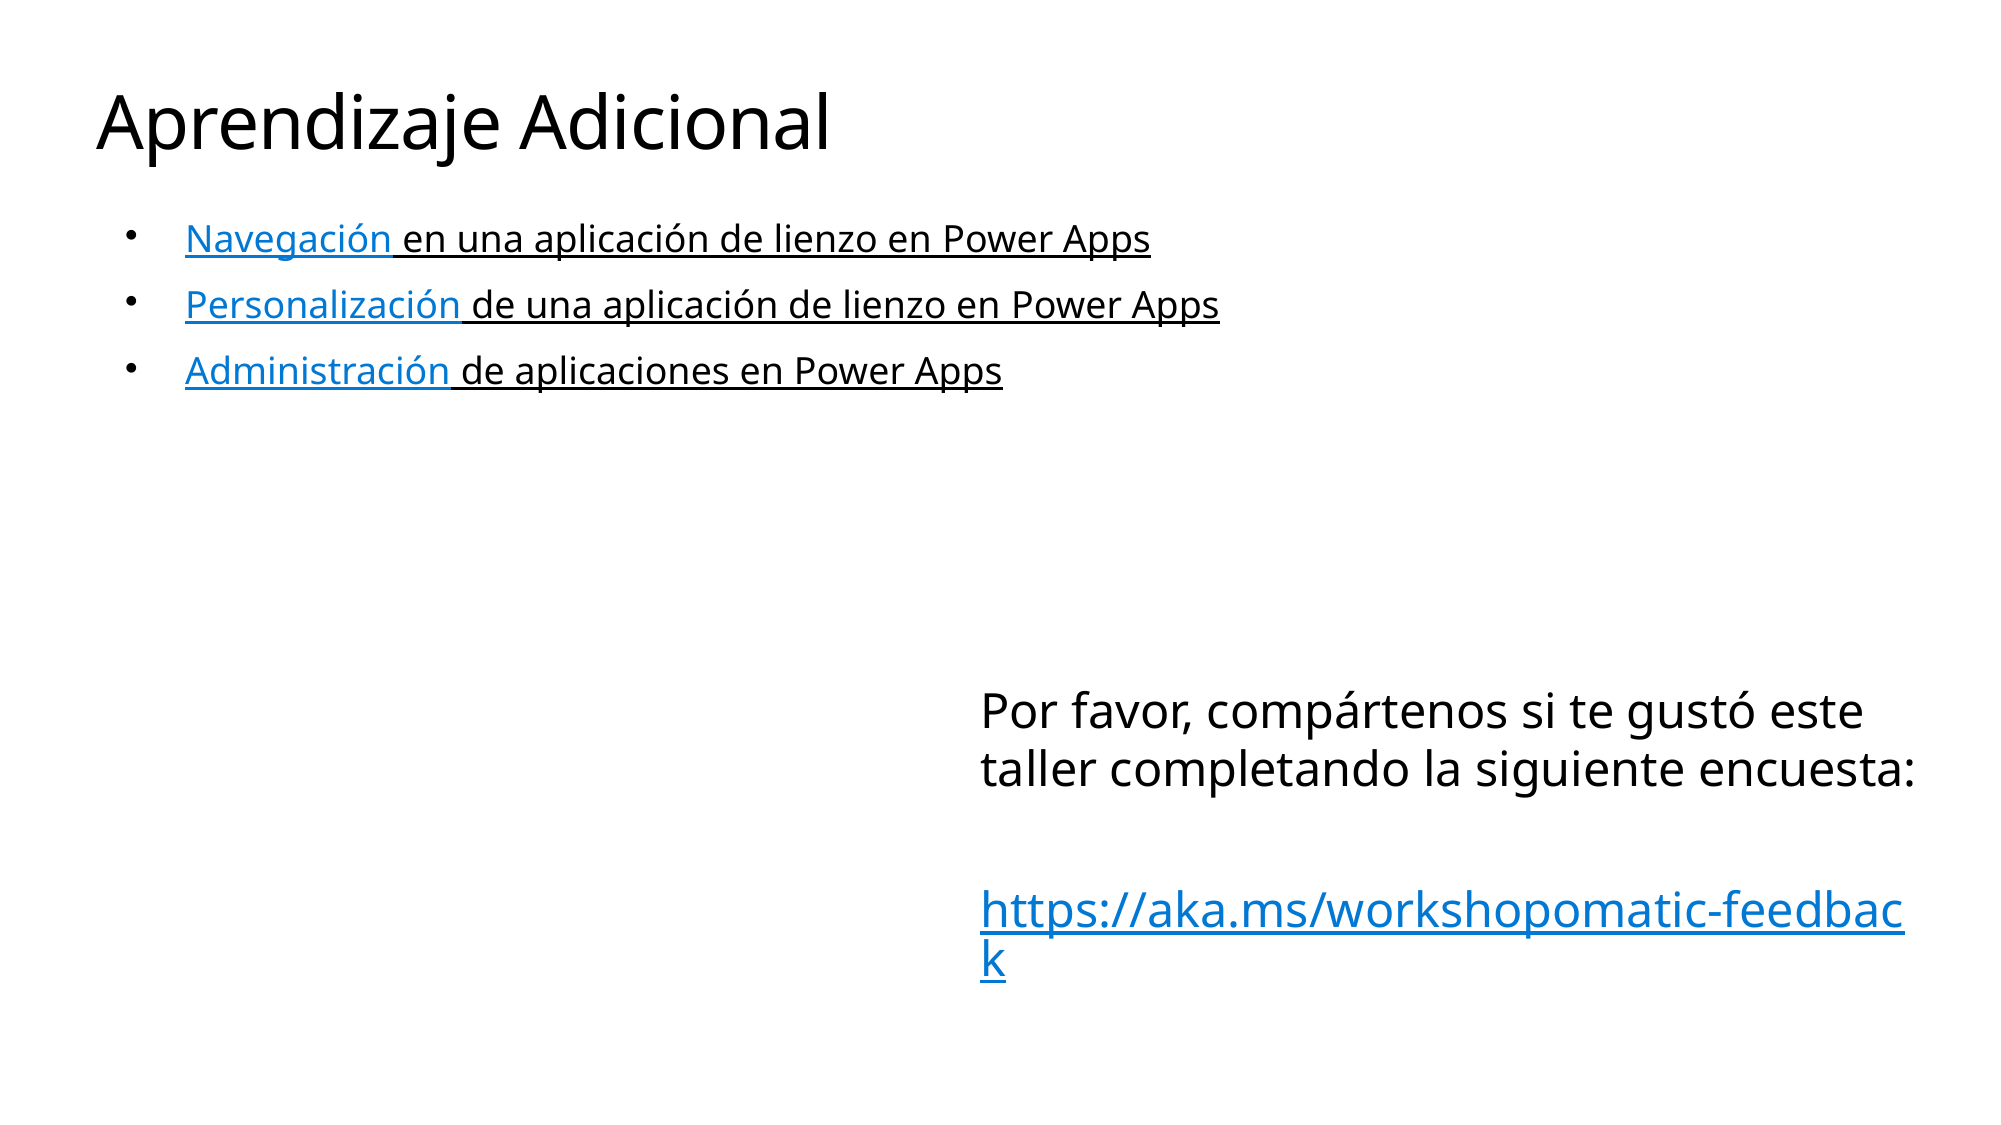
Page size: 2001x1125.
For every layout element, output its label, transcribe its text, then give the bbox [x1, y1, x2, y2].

text_box Por favor, compártenos si te gustó este taller completando la siguiente encuesta: https://aka.ms/workshopomatic-feedback [980, 680, 1927, 1002]
title Aprendizaje Adicional [96, 75, 1904, 165]
text_box Navegación en una aplicación de lienzo en Power Apps Personalización de una aplicación de lienzo en Power Apps Administración de aplicaciones en Power Apps [65, 206, 1867, 406]
